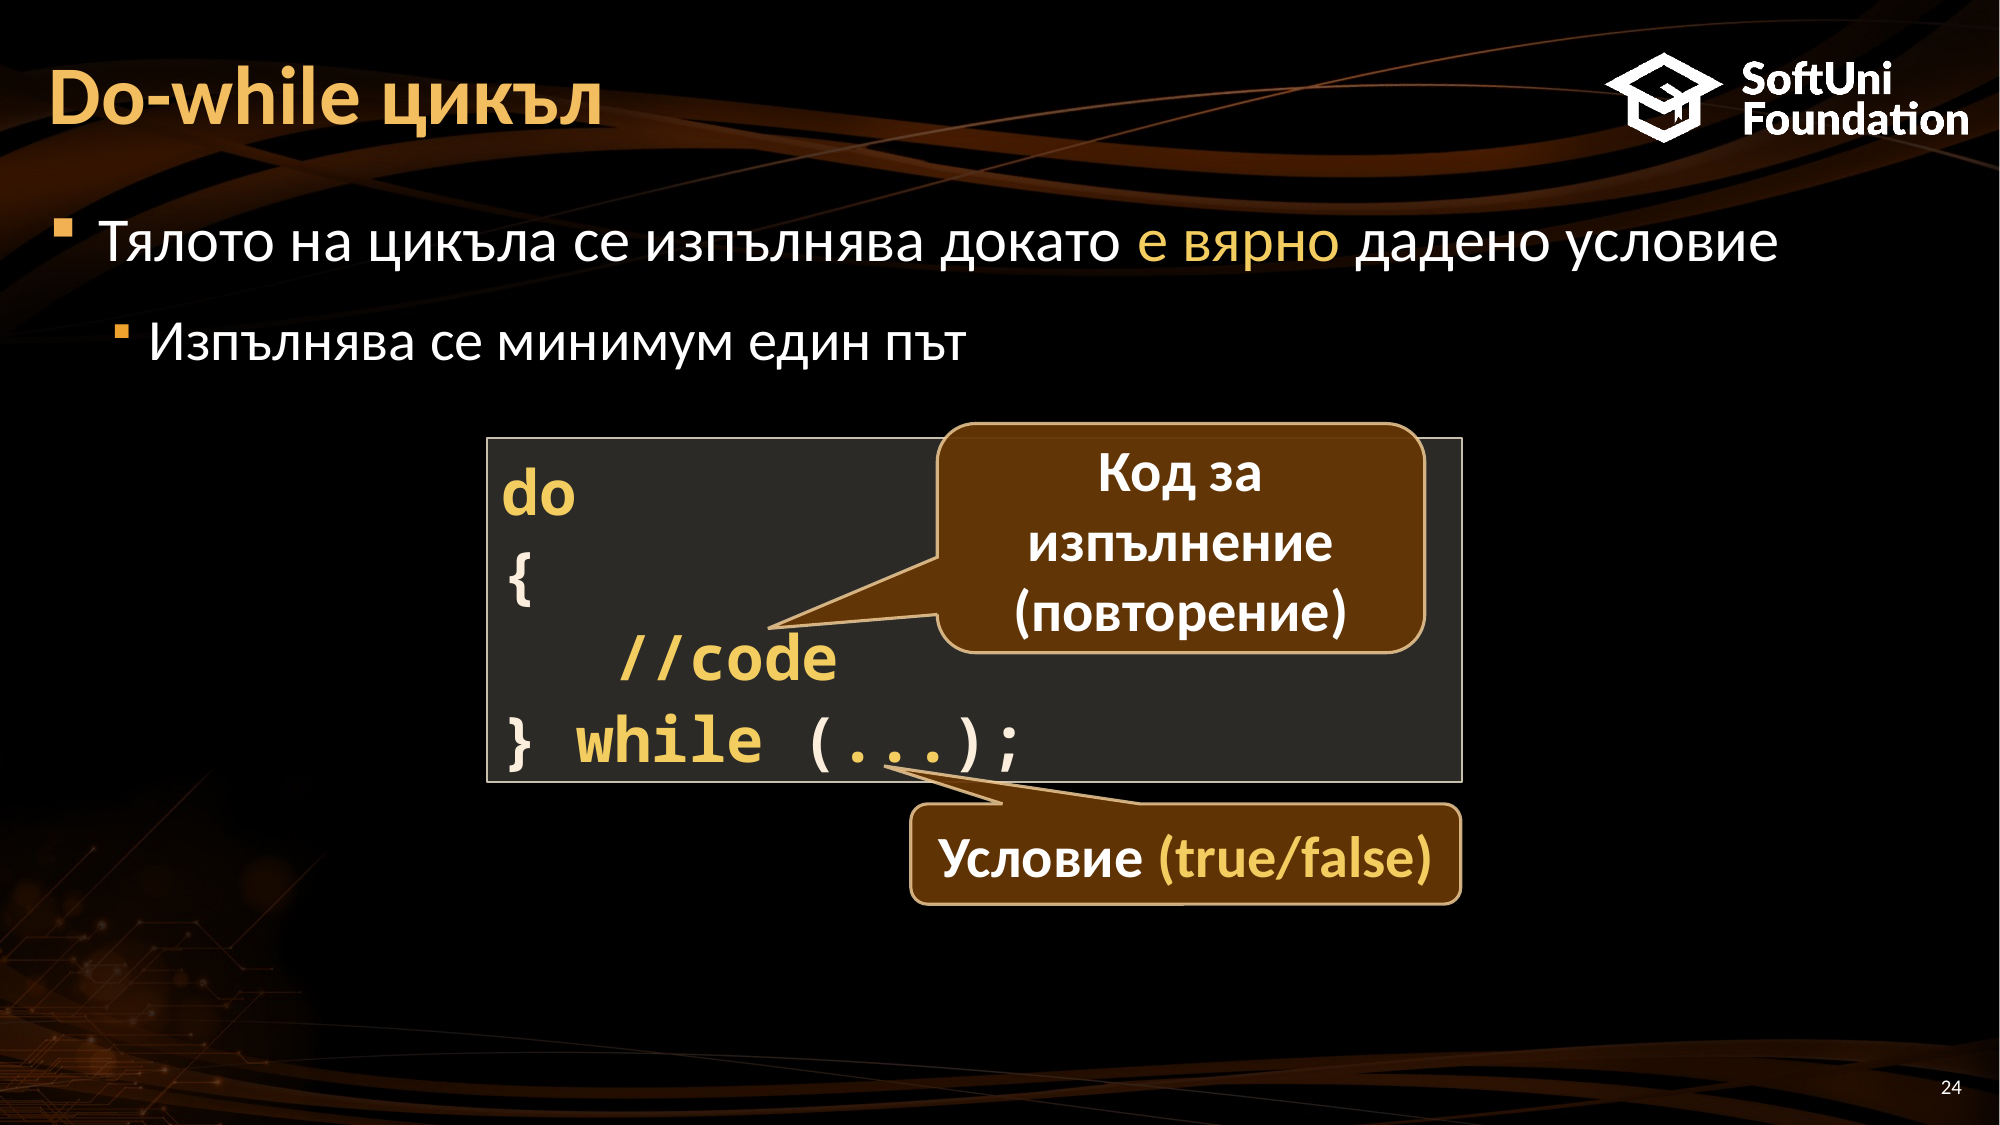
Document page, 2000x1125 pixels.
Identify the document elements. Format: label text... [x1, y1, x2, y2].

text_box Код за изпълнение (повторение) [767, 422, 1426, 654]
text_box Условие (true/false) [883, 764, 1462, 906]
text_box do { //code } while (...); [487, 438, 1463, 783]
list Тялото на цикъла се изпълнява докато е вярно дадено условие Изпълнява се минимум един път [31, 188, 1968, 1103]
picture [0, 0, 2000, 1125]
title Do-while цикъл [30, 6, 1602, 189]
